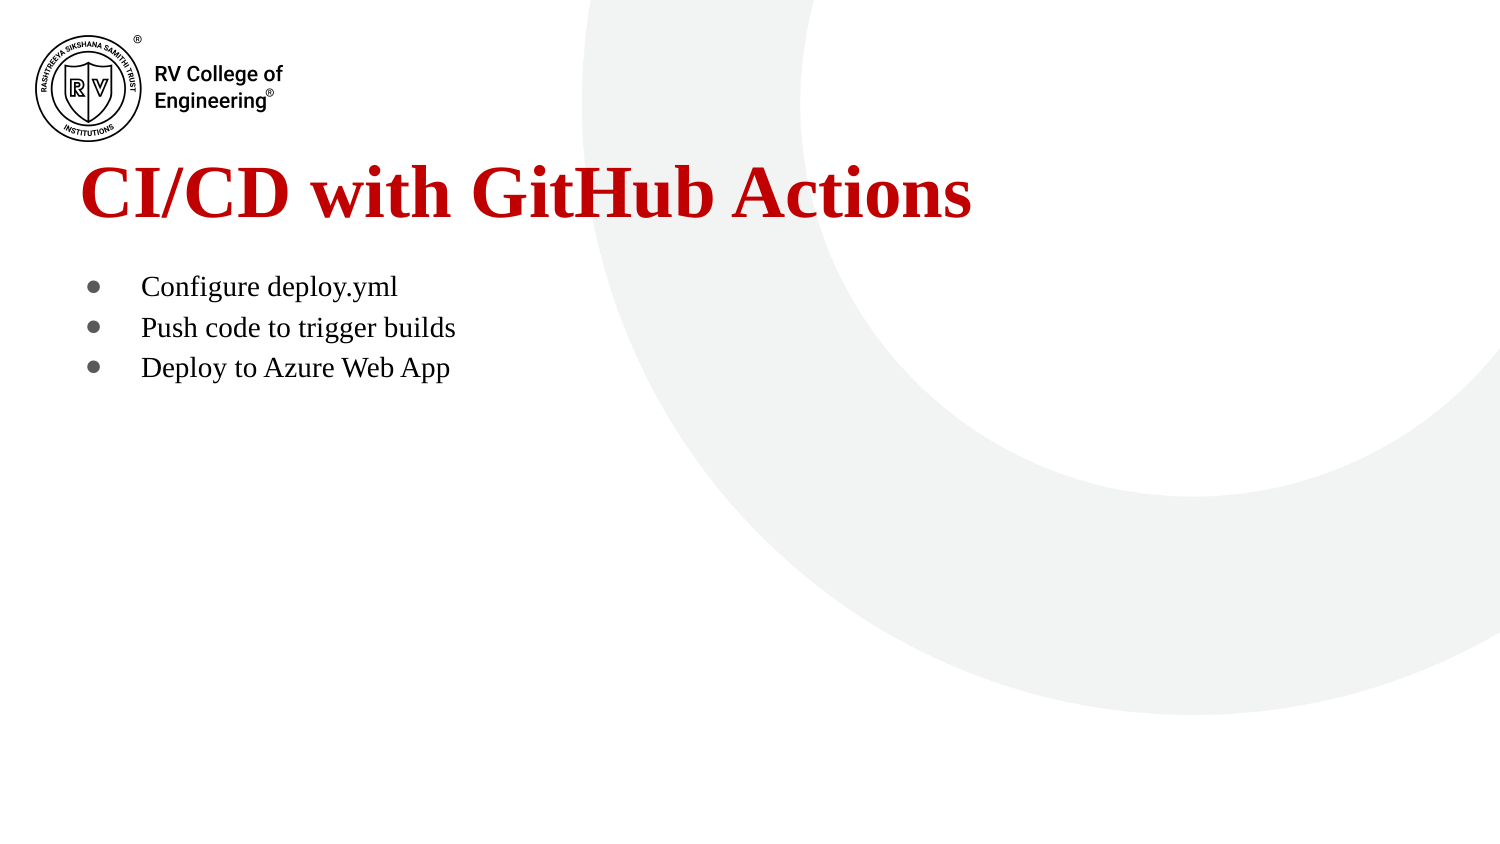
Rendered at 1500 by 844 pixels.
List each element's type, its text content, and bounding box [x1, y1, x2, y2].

title CI/CD with GitHub Actions [64, 127, 1462, 222]
list Configure deploy.yml Push code to trigger builds Deploy to Azure Web App [51, 247, 1449, 808]
picture [0, 0, 1500, 844]
